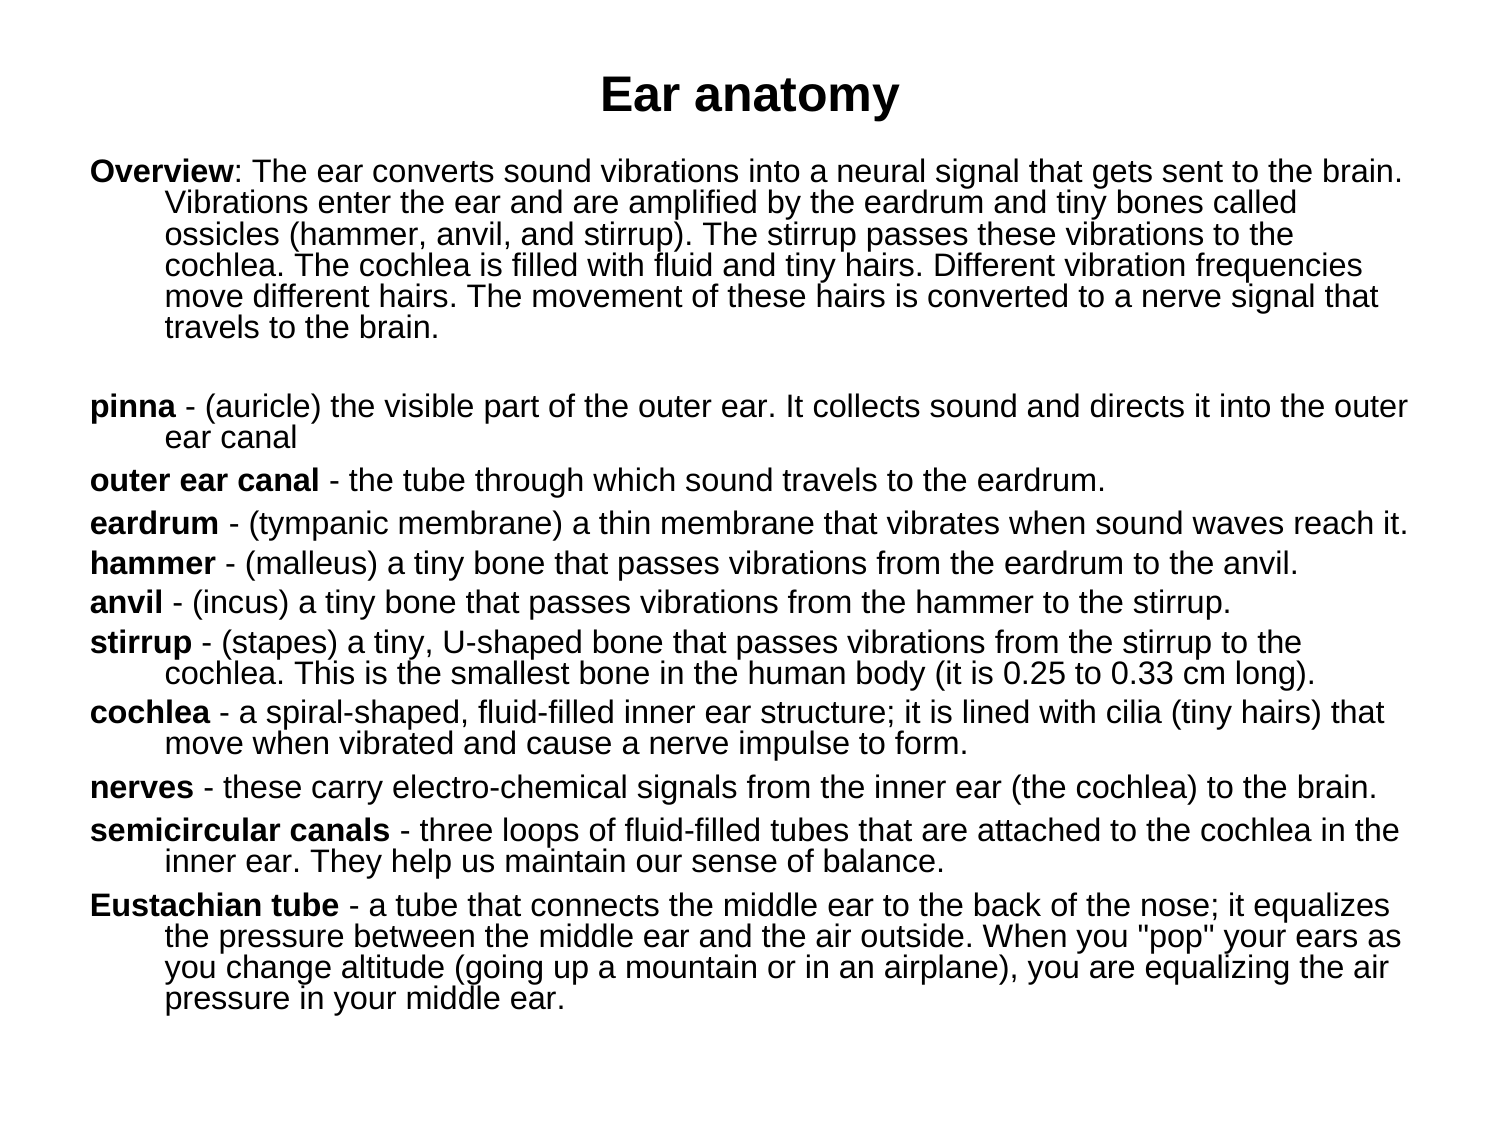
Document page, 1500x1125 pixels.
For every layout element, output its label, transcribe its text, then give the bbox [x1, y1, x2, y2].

title Ear anatomy [75, 45, 1425, 138]
list Overview: The ear converts sound vibrations into a neural signal that gets sent to the brain. Vibrations enter the ear and are amplified by the eardrum and tiny bones called ossicles (hammer, anvil, and stirrup). The stirrup passes these vibrations to the cochlea. The cochlea is filled with fluid and tiny hairs. Different vibration frequencies move different hairs. The movement of these hairs is converted to a nerve signal that travels to the brain. pinna - (auricle) the visible part of the outer ear. It collects sound and directs it into the outer ear canal outer ear canal - the tube through which sound travels to the eardrum. eardrum - (tympanic membrane) a thin membrane that vibrates when sound waves reach it. hammer - (malleus) a tiny bone that passes vibrations from the eardrum to the anvil. anvil - (incus) a tiny bone that passes vibrations from the hammer to the stirrup. stirrup - (stapes) a tiny, U-shaped bone that passes vibrations from the stirrup to the cochlea. This is the smallest bone in the human body (it is 0.25 to 0.33 cm long). cochlea - a spiral-shaped, fluid-filled inner ear structure; it is lined with cilia (tiny hairs) that move when vibrated and cause a nerve impulse to form. nerves - these carry electro-chemical signals from the inner ear (the cochlea) to the brain. semicircular canals - three loops of fluid-filled tubes that are attached to the cochlea in the inner ear. They help us maintain our sense of balance. Eustachian tube - a tube that connects the middle ear to the back of the nose; it equalizes the pressure between the middle ear and the air outside. When you "pop" your ears as you change altitude (going up a mountain or in an airplane), you are equalizing the air pressure in your middle ear. [75, 149, 1425, 1075]
